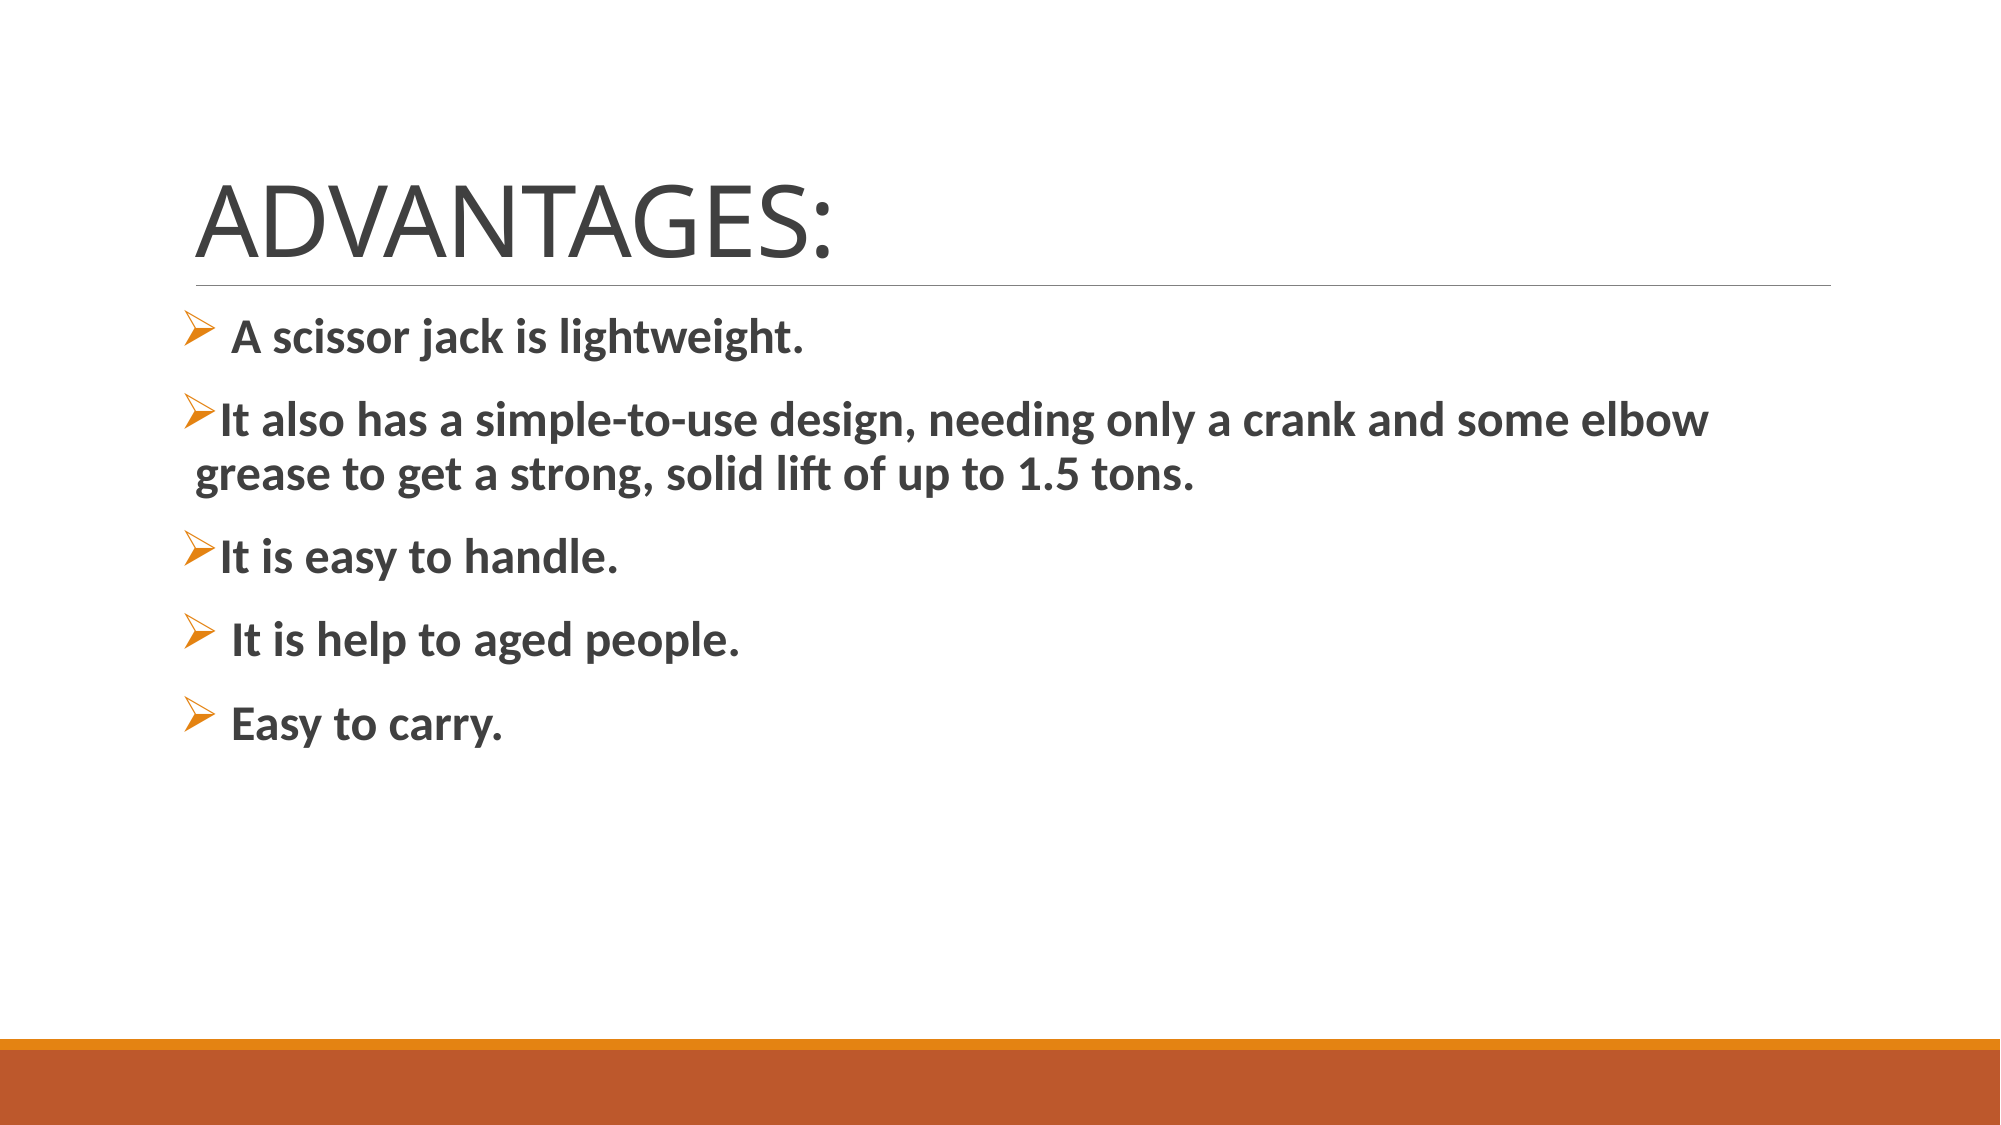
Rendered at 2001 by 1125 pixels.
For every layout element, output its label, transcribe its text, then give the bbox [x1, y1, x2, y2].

title ADVANTAGES: [180, 47, 1830, 285]
list A scissor jack is lightweight. It also has a simple-to-use design, needing only a crank and some elbow grease to get a strong, solid lift of up to 1.5 tons. It is easy to handle. It is help to aged people. Easy to carry. [180, 302, 1830, 963]
